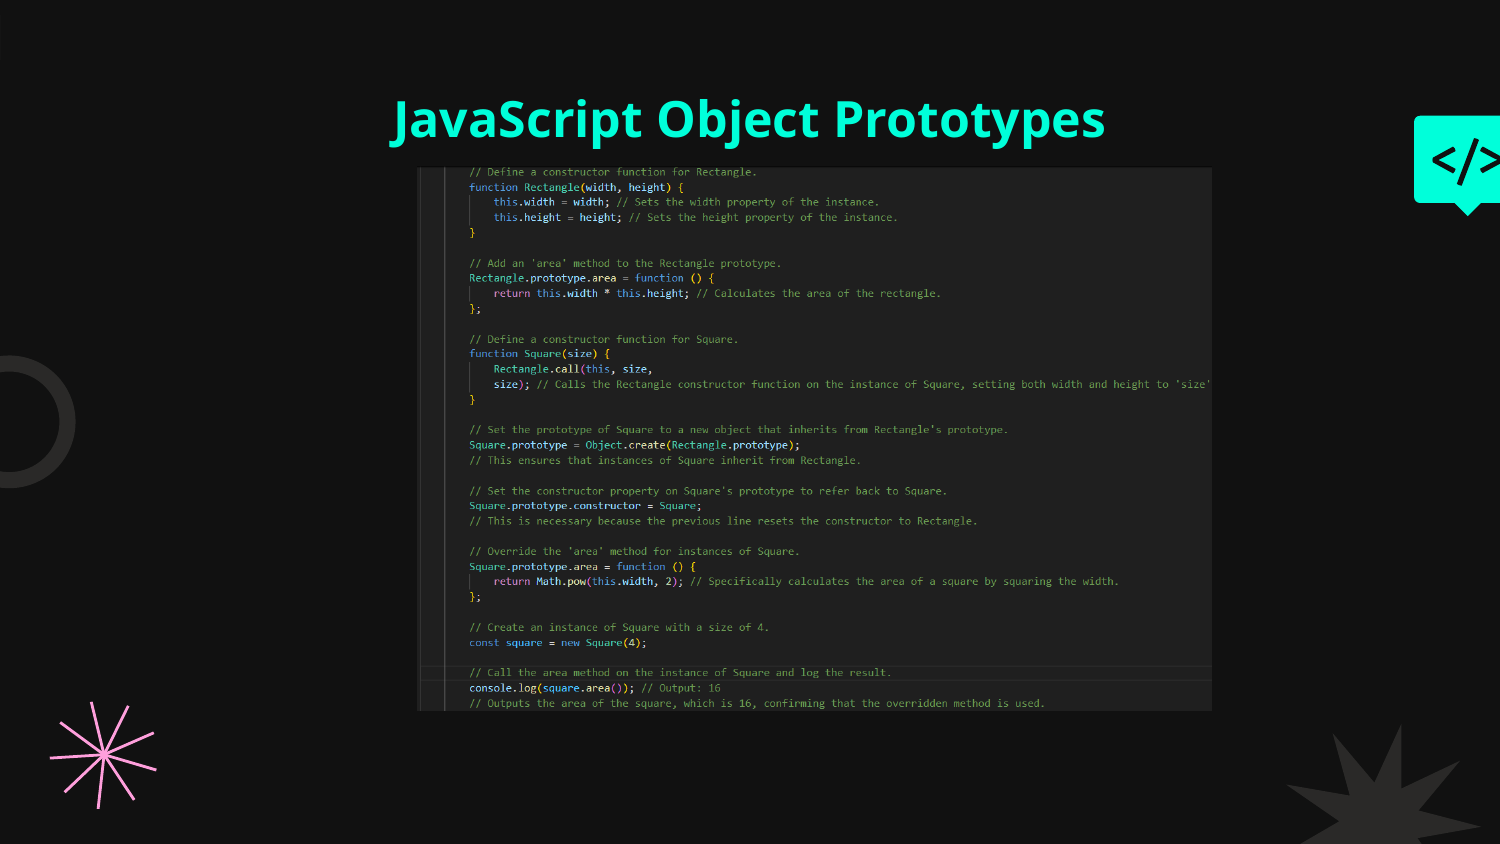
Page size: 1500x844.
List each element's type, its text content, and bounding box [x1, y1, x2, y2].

picture [417, 166, 1213, 711]
title JavaScript Object Prototypes [118, 72, 1382, 167]
